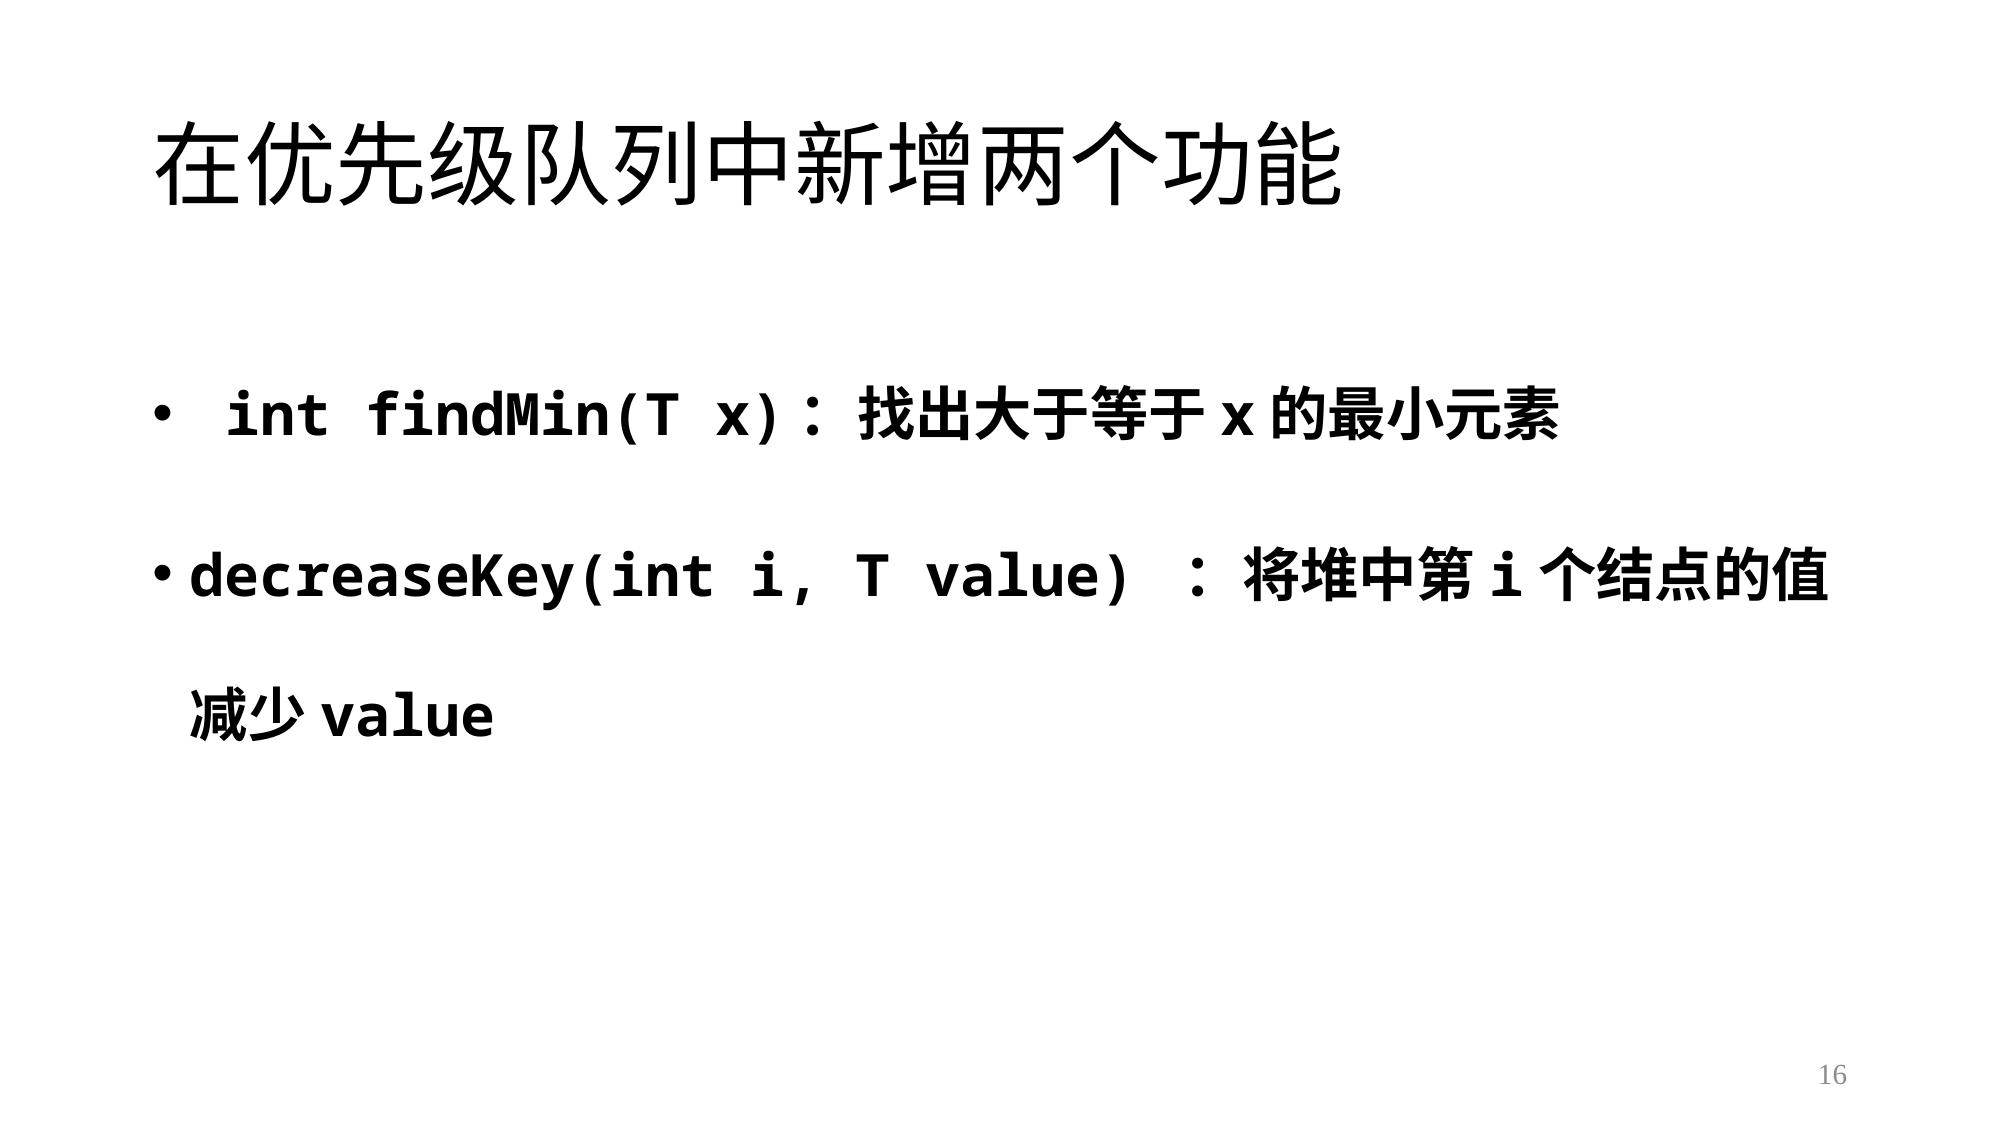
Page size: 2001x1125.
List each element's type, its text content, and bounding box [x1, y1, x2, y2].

slide_number 16 [1412, 1042, 1863, 1103]
title 在优先级队列中新增两个功能 [137, 59, 1863, 278]
list int findMin(T x)：找出大于等于x的最小元素 decreaseKey(int i, T value) ：将堆中第i个结点的值减少value [137, 299, 1863, 1014]
